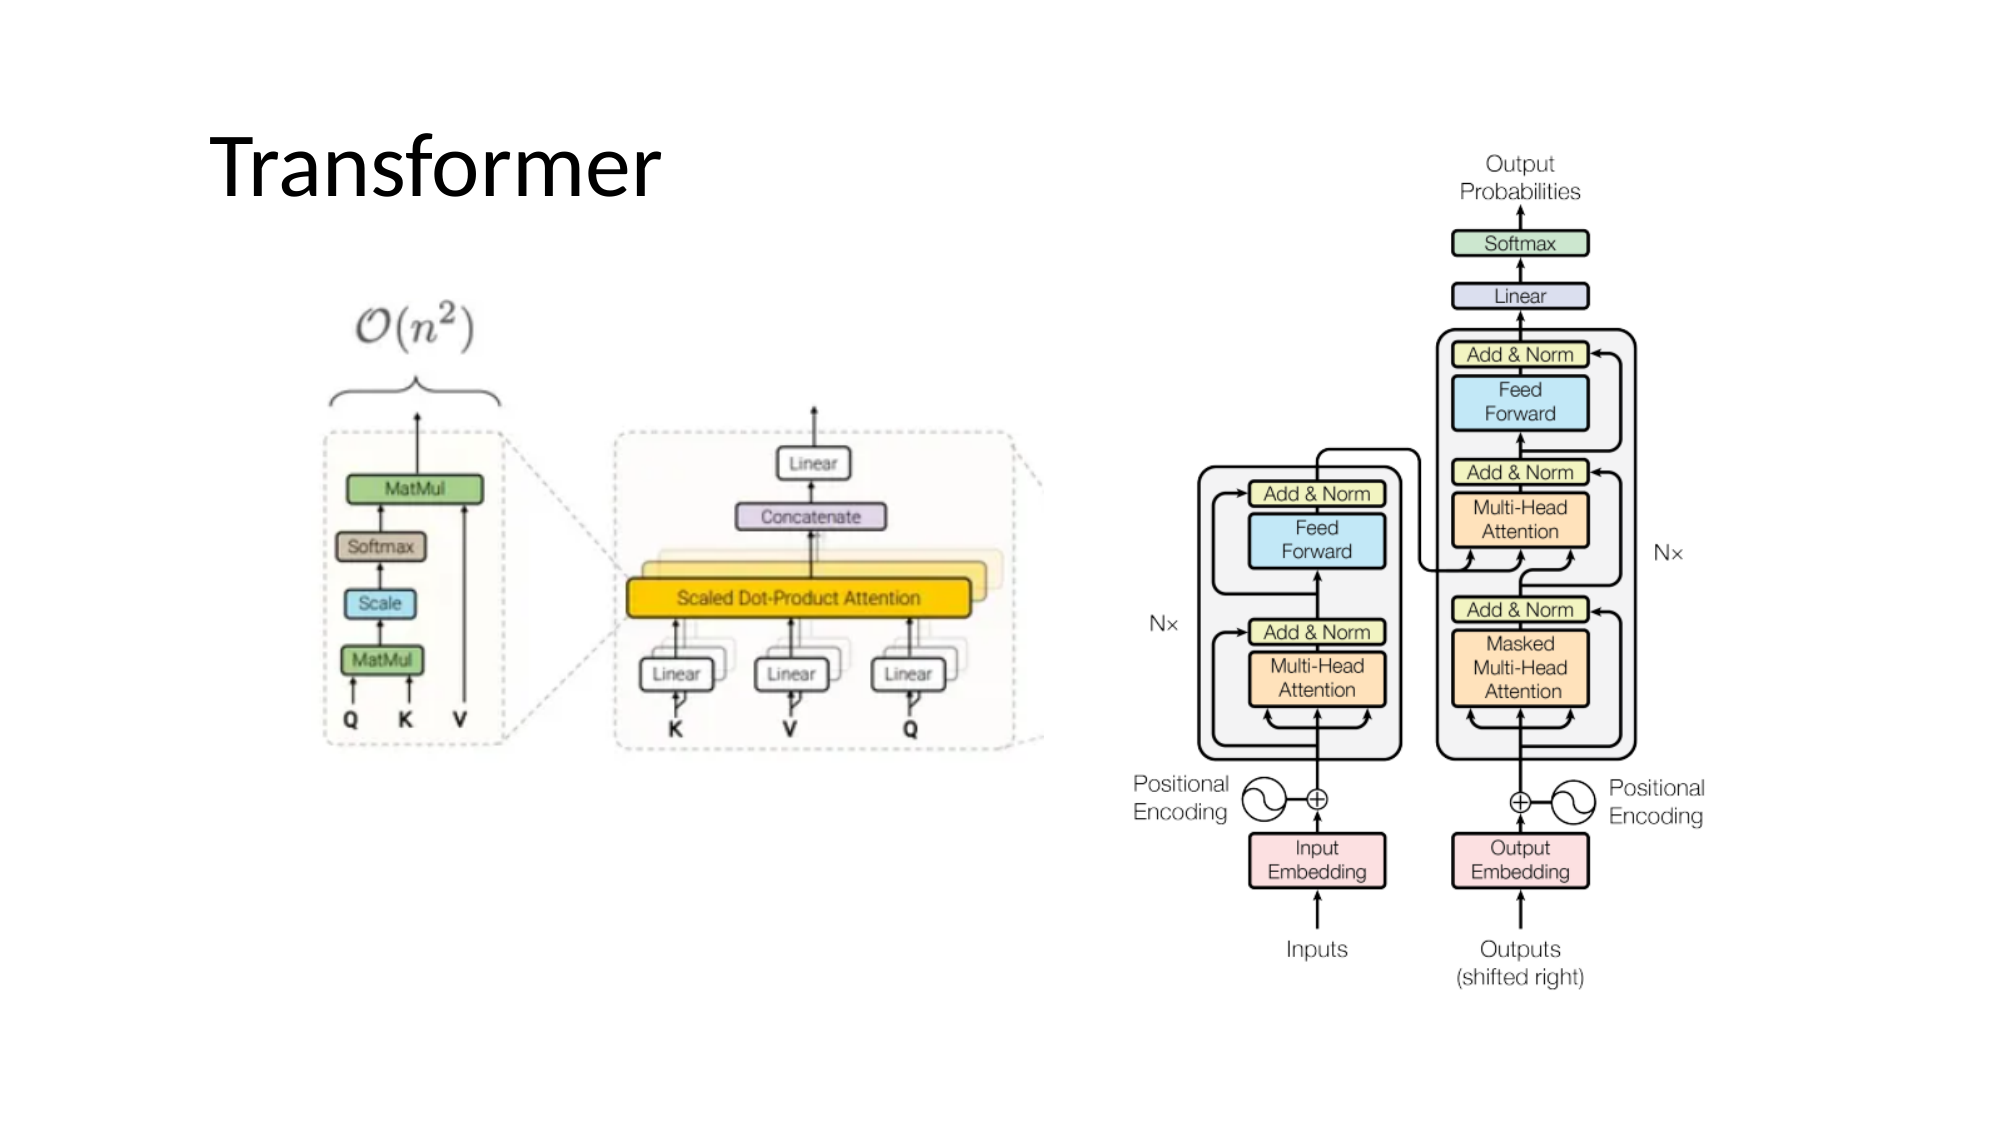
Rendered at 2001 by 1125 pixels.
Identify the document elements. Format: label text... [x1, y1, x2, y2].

text_box Transformer [194, 97, 1058, 218]
picture [1101, 127, 1753, 998]
picture [289, 298, 1045, 775]
